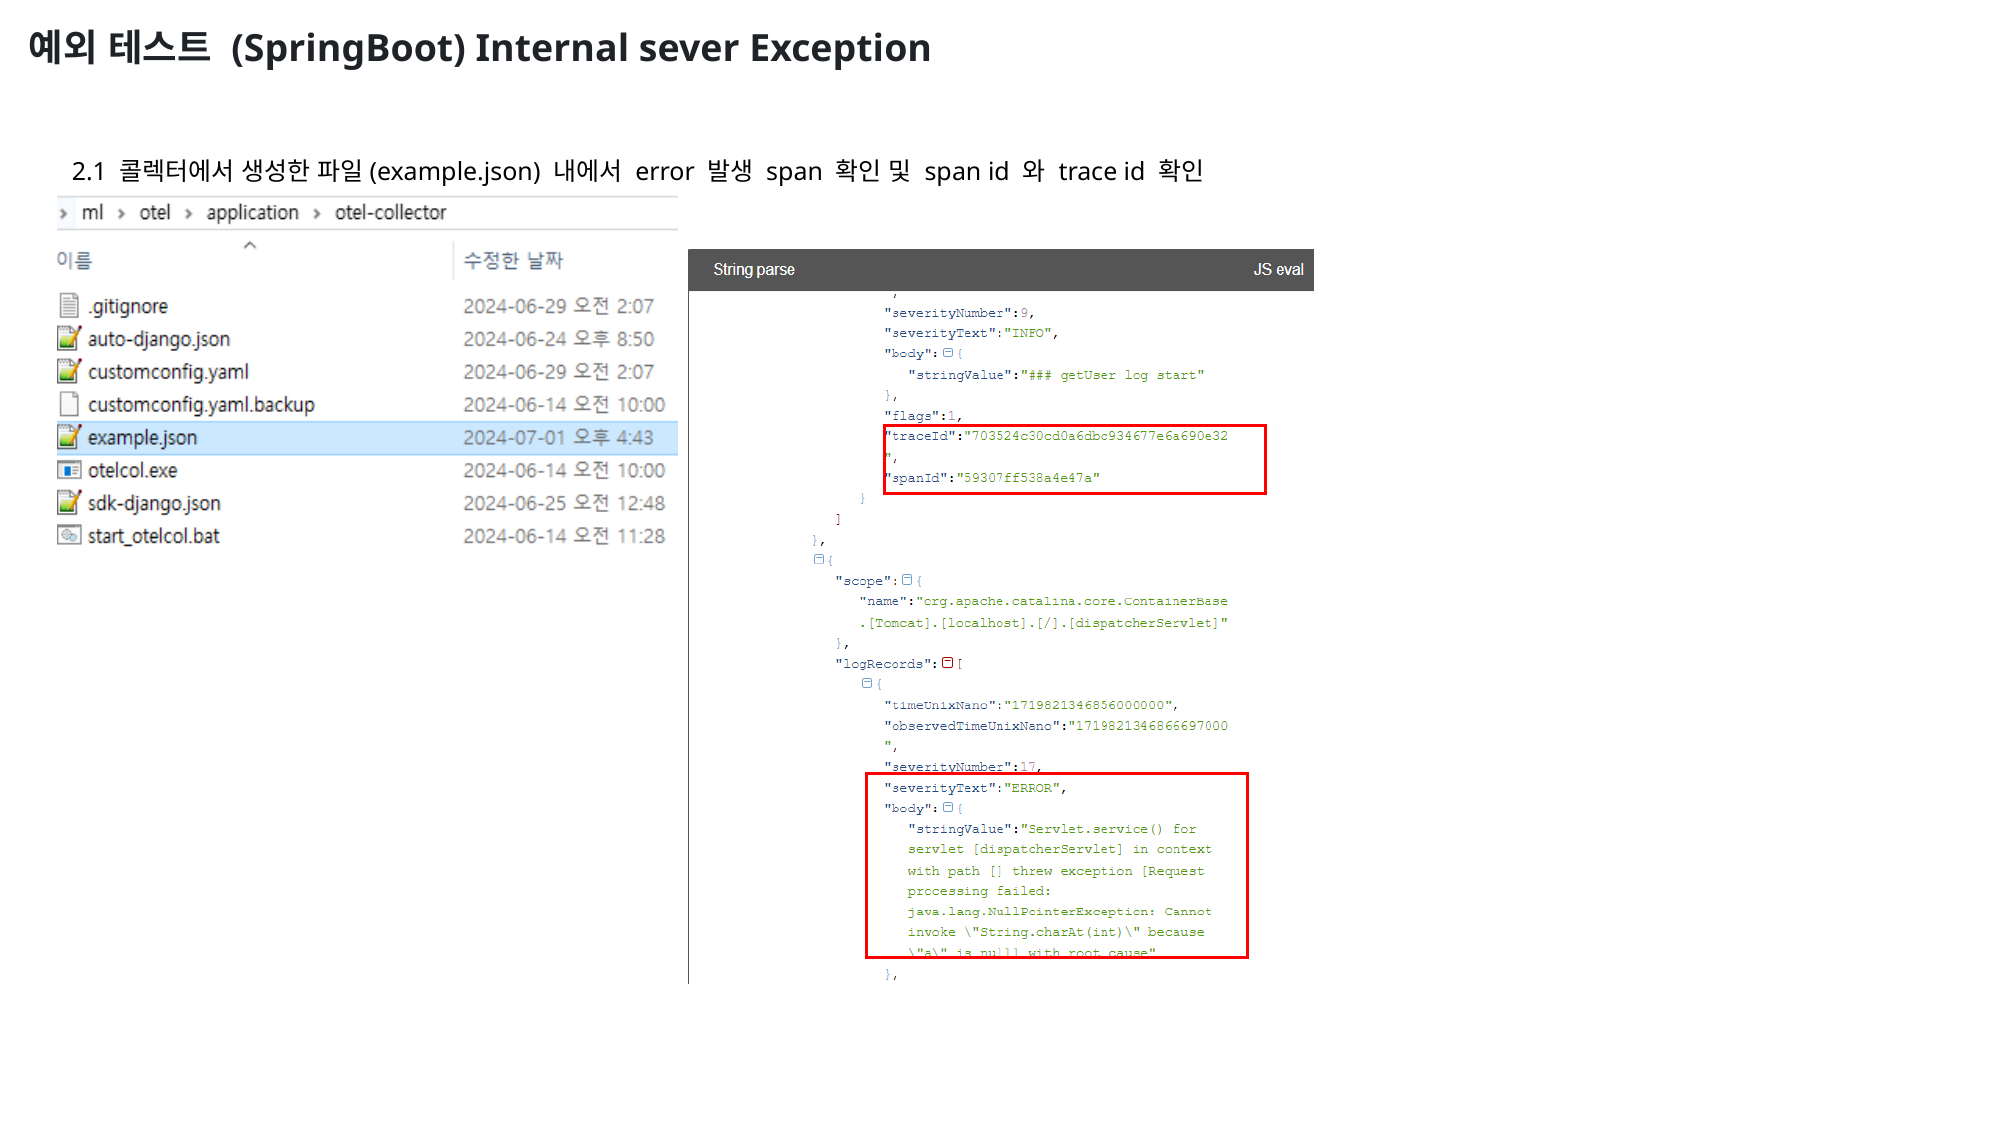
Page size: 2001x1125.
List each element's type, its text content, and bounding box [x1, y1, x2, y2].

text_box 예외 테스트 (SpringBoot) Internal sever Exception [14, 17, 1014, 77]
picture [685, 249, 1314, 984]
text_box 2.1 콜렉터에서 생성한 파일(example.json) 내에서 error 발생 span 확인 및 span id 와 trace id 확인 [57, 147, 1314, 193]
picture [56, 192, 678, 574]
